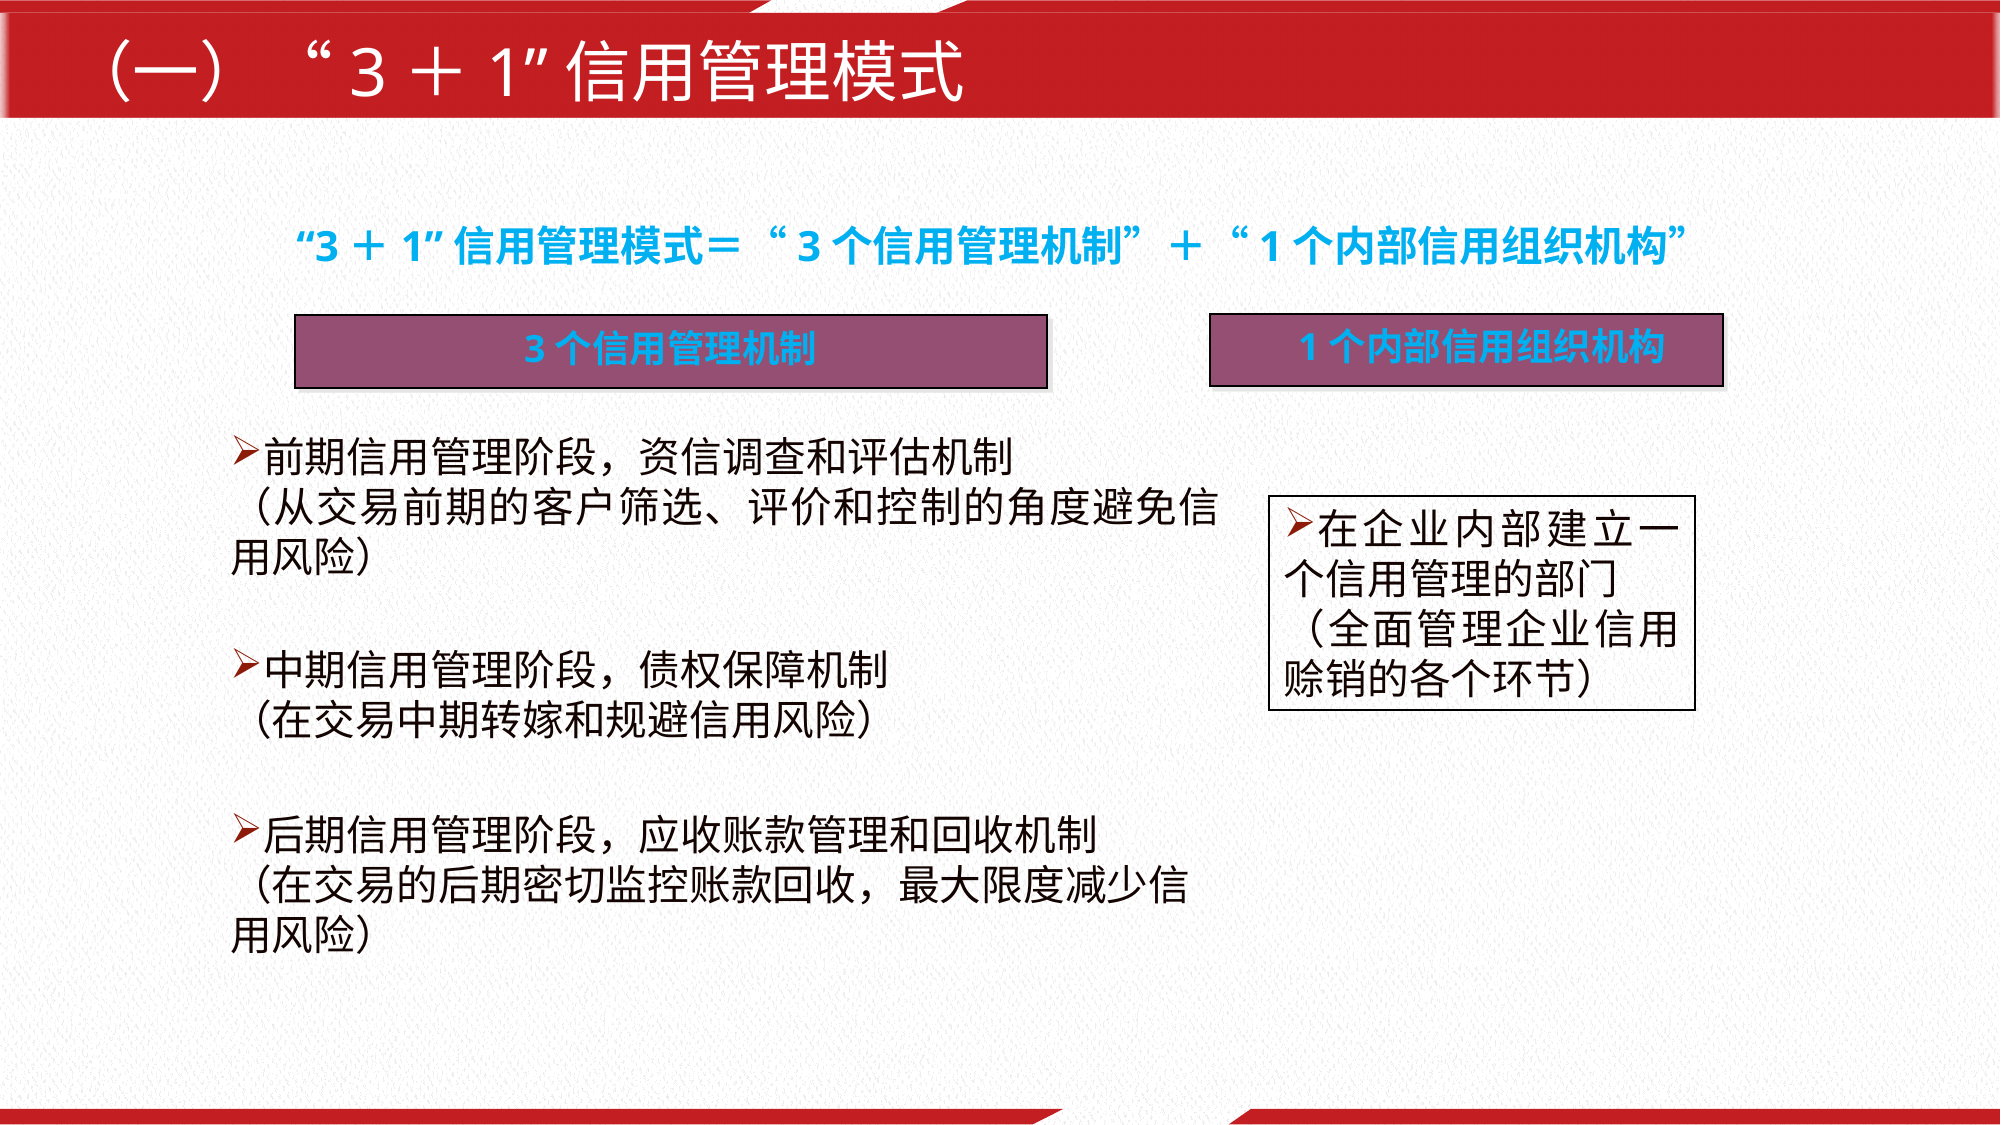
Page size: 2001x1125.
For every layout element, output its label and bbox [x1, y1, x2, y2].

text_box [0, 0, 2000, 12]
text_box [0, 118, 2000, 1125]
picture [0, 12, 2000, 118]
text_box [215, 211, 1785, 969]
